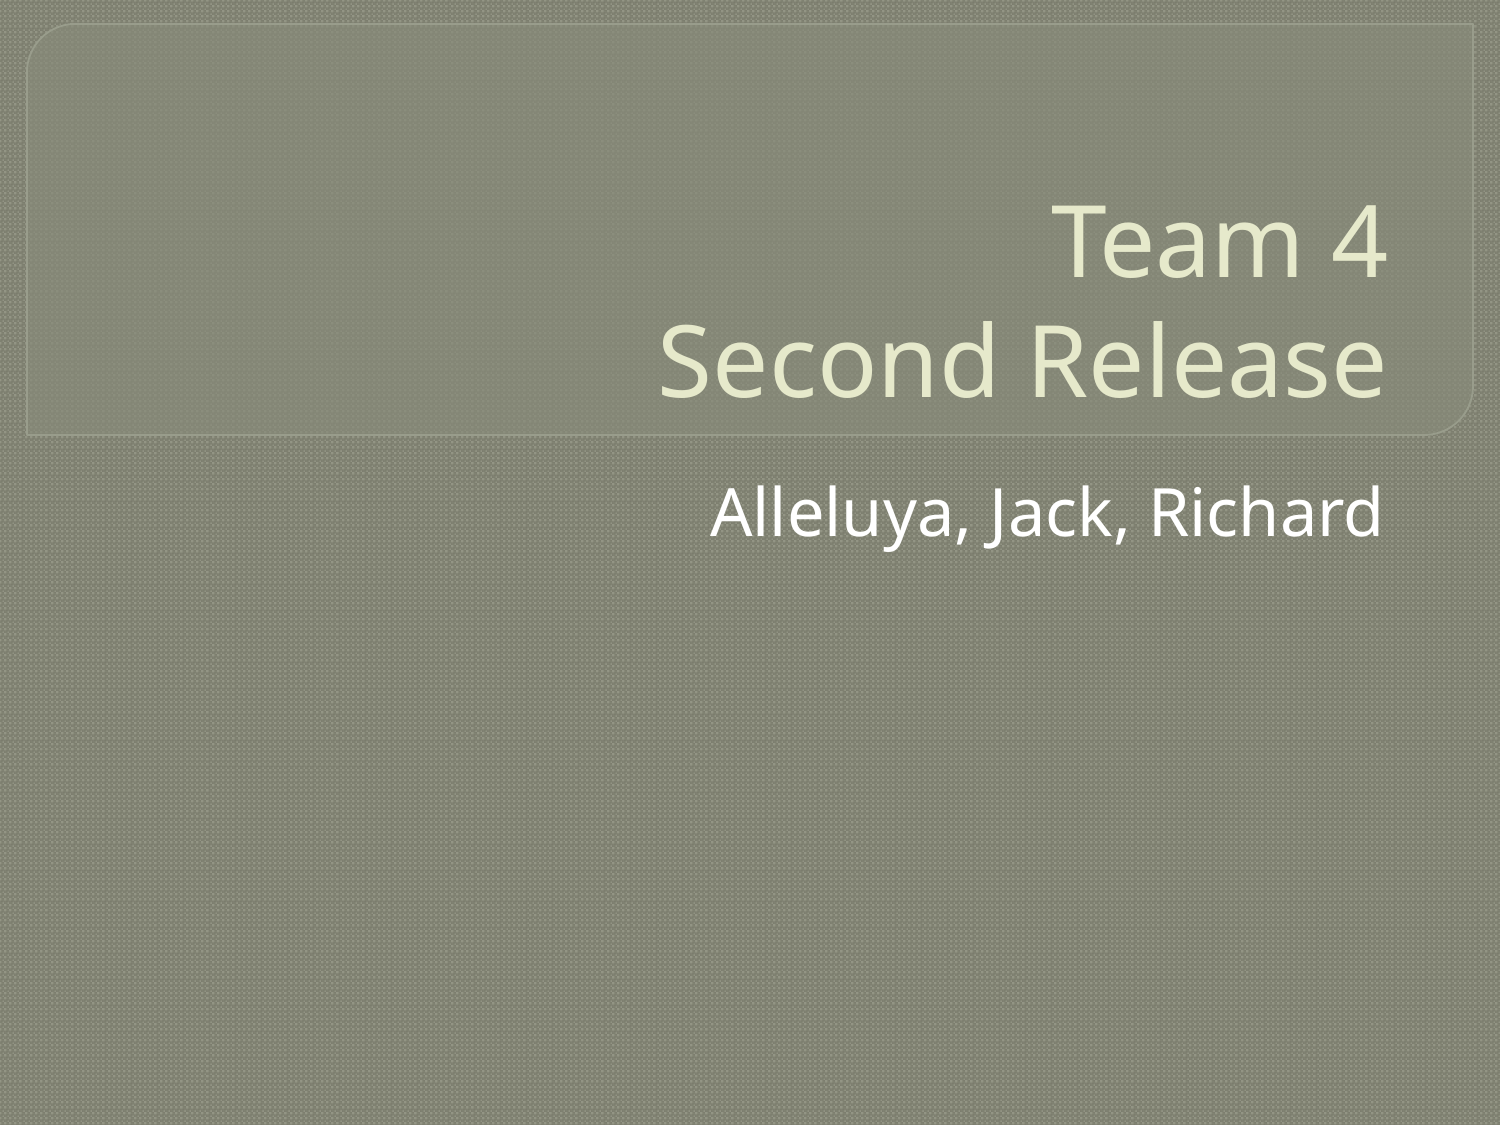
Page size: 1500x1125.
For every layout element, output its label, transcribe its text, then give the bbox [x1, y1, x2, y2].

subtitle Alleluya, Jack, Richard [350, 462, 1427, 750]
title Team 4 Second Release [76, 62, 1427, 425]
